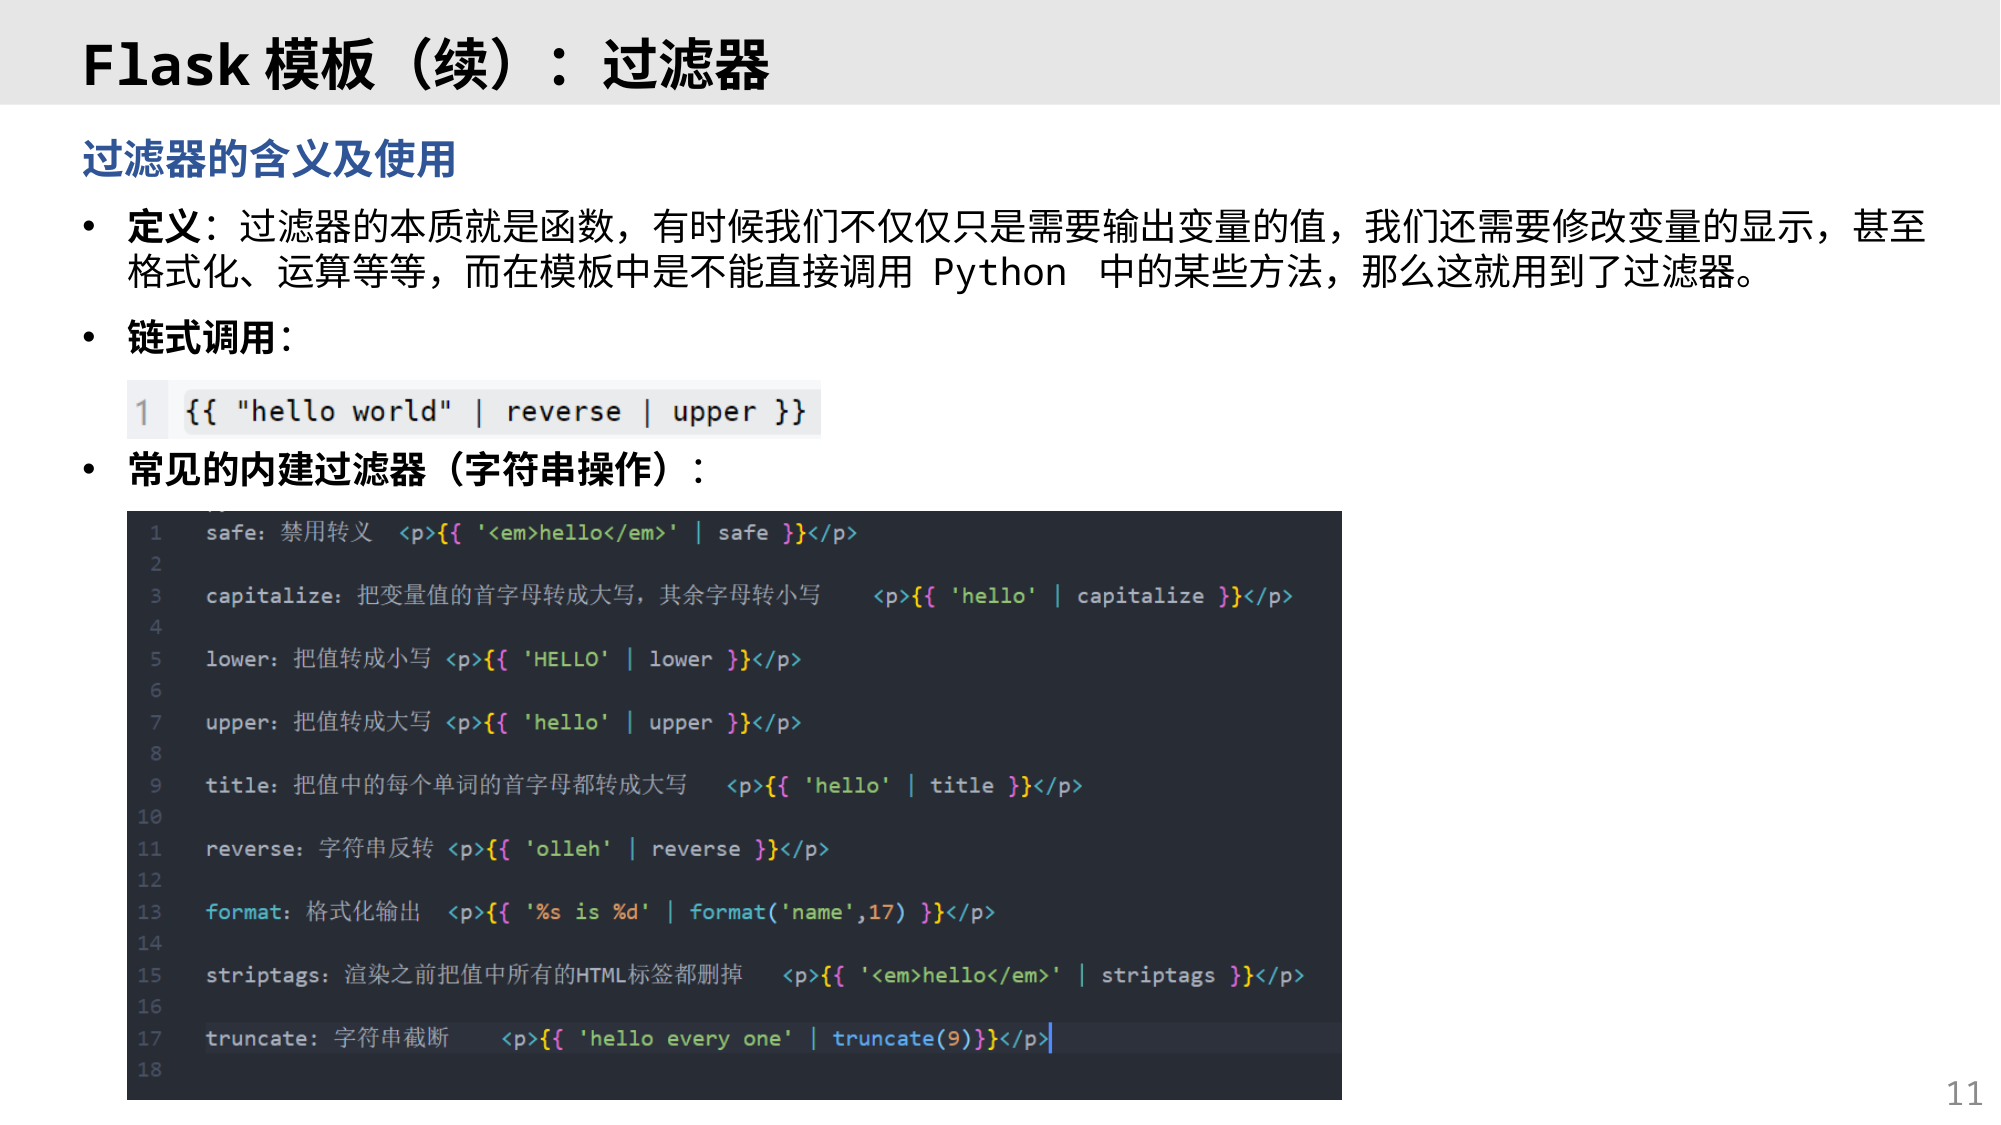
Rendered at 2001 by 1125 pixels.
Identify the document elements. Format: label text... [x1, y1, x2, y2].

slide_number 11 [1550, 1065, 2000, 1125]
picture [127, 380, 821, 439]
title Flask模板（续）：过滤器 [67, 16, 1945, 119]
list 过滤器的含义及使用 定义：过滤器的本质就是函数，有时候我们不仅仅只是需要输出变量的值，我们还需要修改变量的显示，甚至格式化、运算等等，而在模板中是不能直接调用 Python 中的某些方法，那么这就用到了过滤器。 链式调用： 常见的内建过滤器（字符串操作）： [67, 125, 1945, 1103]
picture [127, 511, 1342, 1100]
